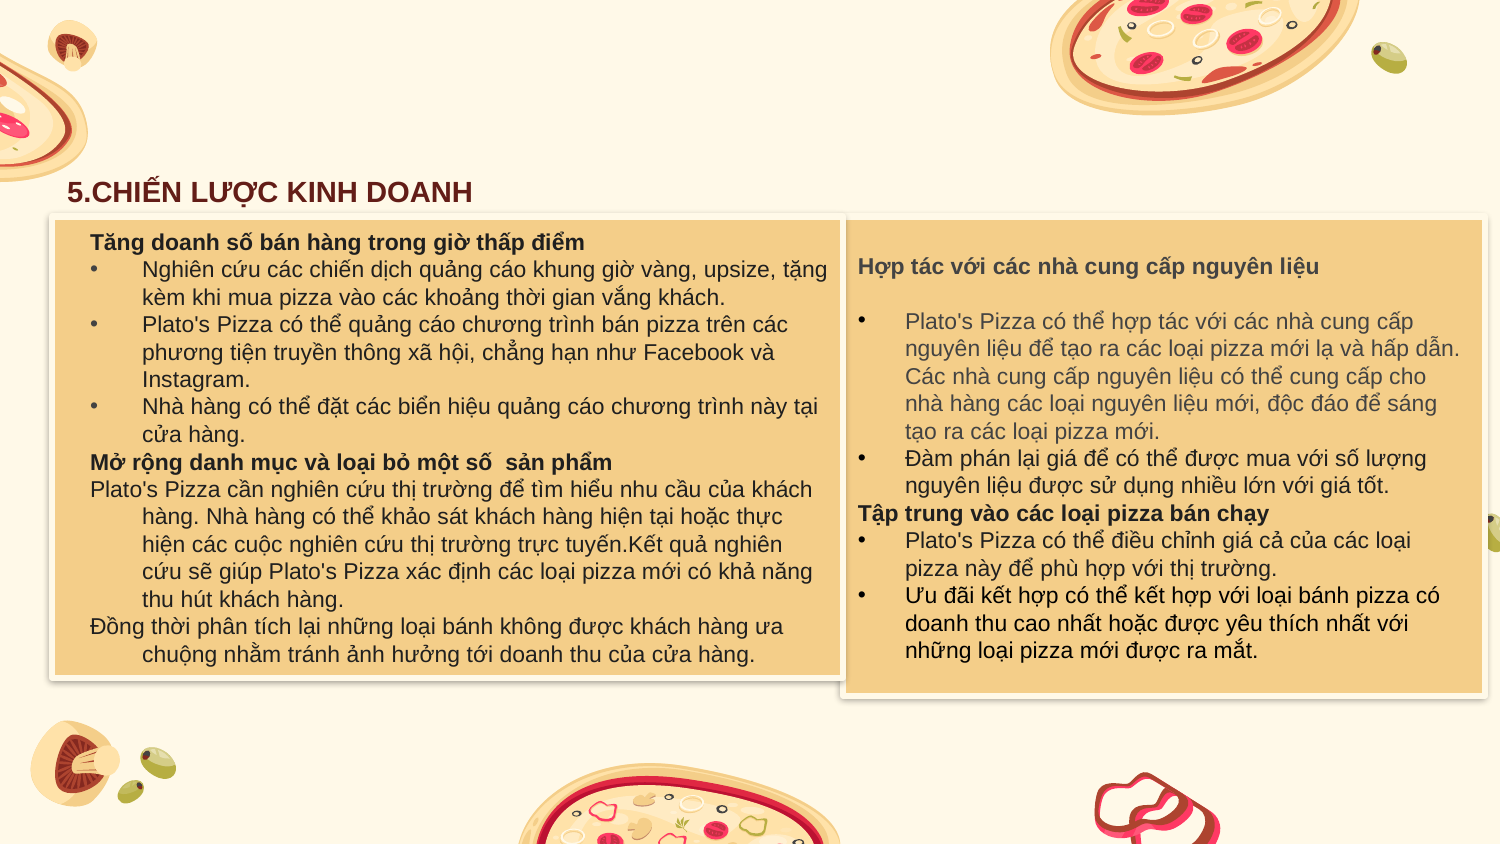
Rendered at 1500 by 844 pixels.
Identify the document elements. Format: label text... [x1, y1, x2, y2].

text_box 5.CHIẾN LƯỢC KINH DOANH [52, 165, 923, 216]
text_box Tăng doanh số bán hàng trong giờ thấp điểm Nghiên cứu các chiến dịch quảng cáo khung giờ vàng, upsize, tặng kèm khi mua pizza vào các khoảng thời gian vắng khách. Plato's Pizza có thể quảng cáo chương trình bán pizza trên các phương tiện truyền thông xã hội, chẳng hạn như Facebook và Instagram. Nhà hàng có thể đặt các biển hiệu quảng cáo chương trình này tại cửa hàng. Mở rộng danh mục và loại bỏ một số sản phẩm Plato's Pizza cần nghiên cứu thị trường để tìm hiểu nhu cầu của khách hàng. Nhà hàng có thể khảo sát khách hàng hiện tại hoặc thực hiện các cuộc nghiên cứu thị trường trực tuyến.Kết quả nghiên cứu sẽ giúp Plato's Pizza xác định các loại pizza mới có khả năng thu hút khách hàng. Đồng thời phân tích lại những loại bánh không được khách hàng ưa chuộng nhằm tránh ảnh hưởng tới doanh thu của cửa hàng. [52, 216, 843, 678]
text_box Hợp tác với các nhà cung cấp nguyên liệu Plato's Pizza có thể hợp tác với các nhà cung cấp nguyên liệu để tạo ra các loại pizza mới lạ và hấp dẫn. Các nhà cung cấp nguyên liệu có thể cung cấp cho nhà hàng các loại nguyên liệu mới, độc đáo để sáng tạo ra các loại pizza mới. Đàm phán lại giá để có thể được mua với số lượng nguyên liệu được sử dụng nhiều lớn với giá tốt. Tập trung vào các loại pizza bán chạy Plato's Pizza có thể điều chỉnh giá cả của các loại pizza này để phù hợp với thị trường. Ưu đãi kết hợp có thể kết hợp với loại bánh pizza có doanh thu cao nhất hoặc được yêu thích nhất với những loại pizza mới được ra mắt. [843, 216, 1486, 696]
